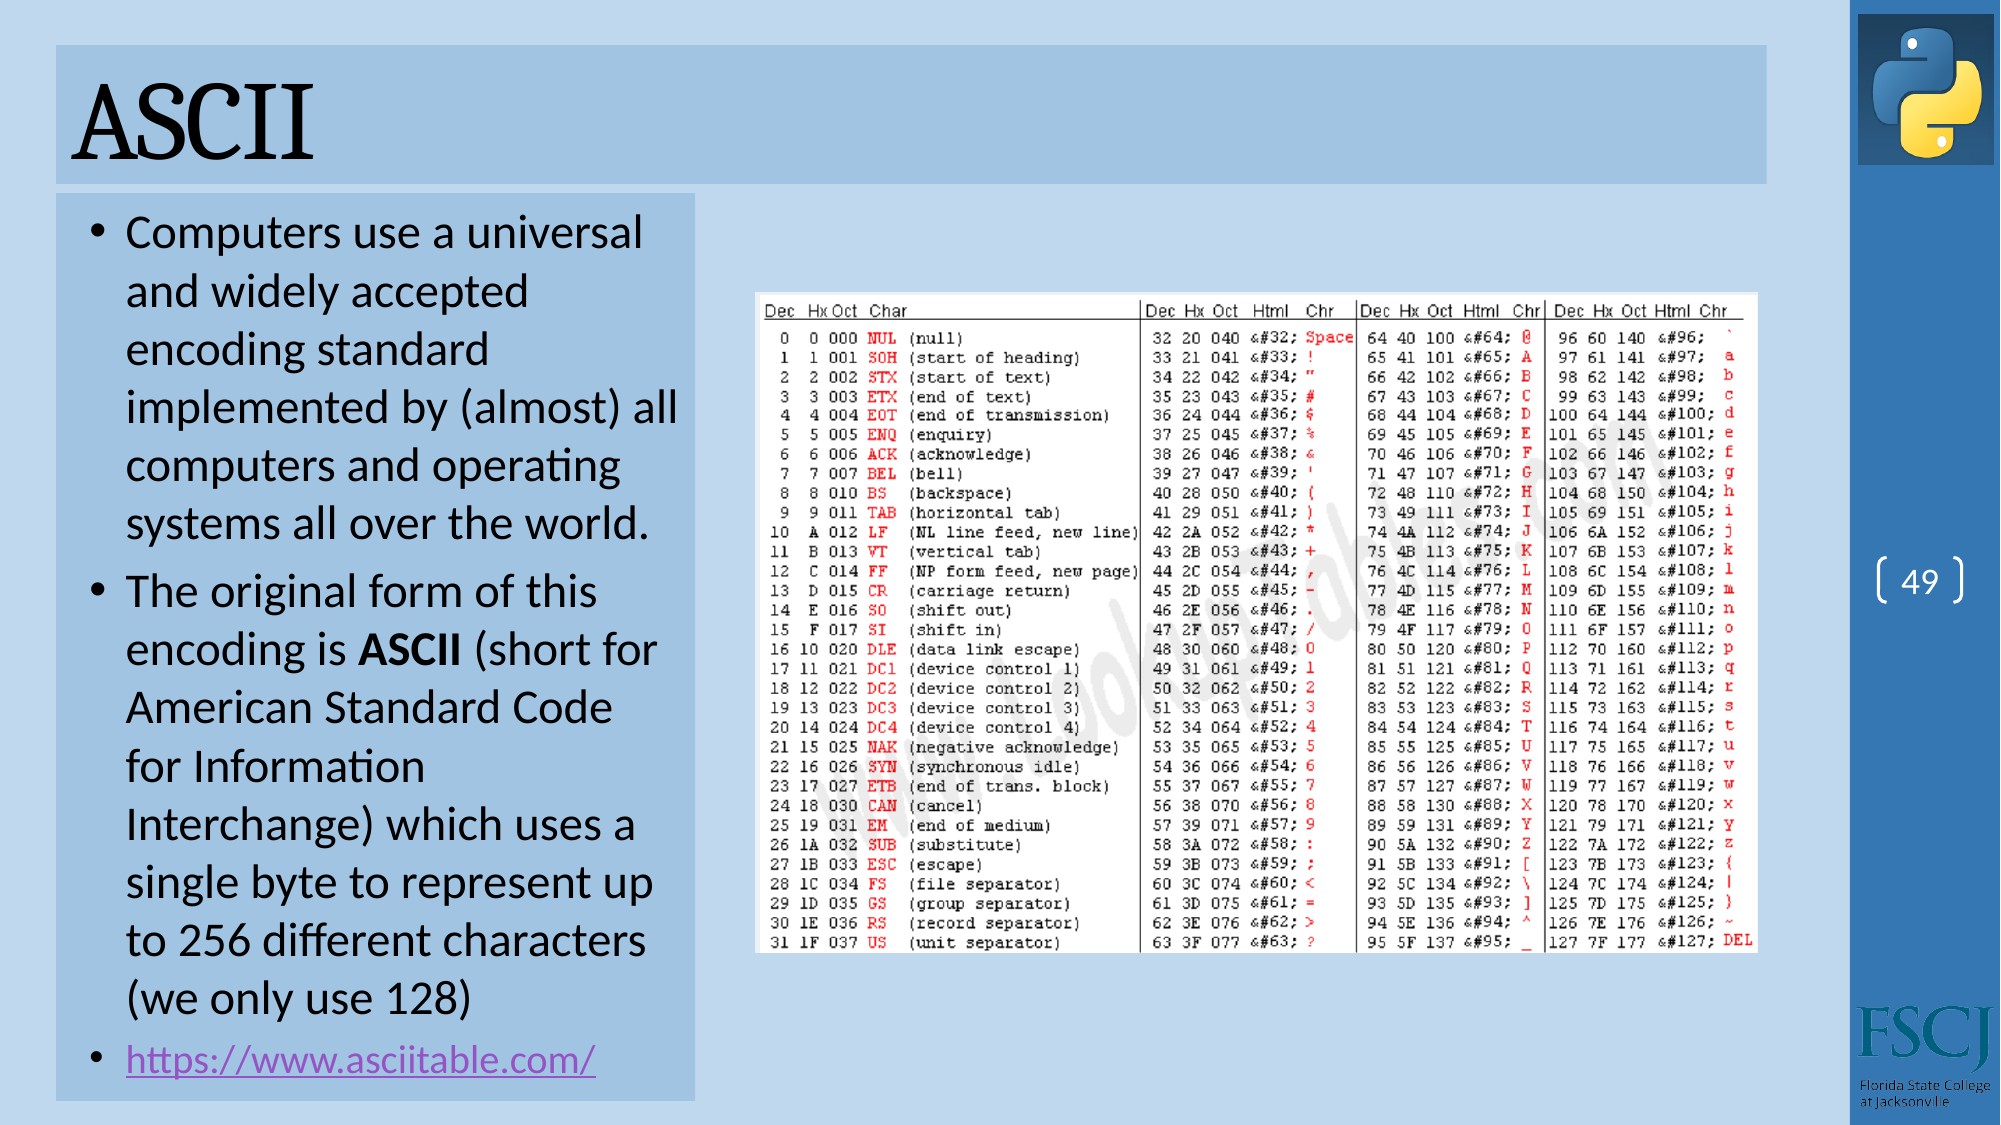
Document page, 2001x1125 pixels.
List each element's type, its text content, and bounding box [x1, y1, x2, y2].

picture [1858, 14, 1994, 165]
slide_number 49 [1876, 555, 1964, 604]
title ASCII [56, 45, 1767, 184]
list Computers use a universal and widely accepted encoding standard implemented by (almost) all computers and operating systems all over the world. The original form of this encoding is ASCII (short for American Standard Code for Information Interchange) which uses a single byte to represent up to 256 different characters (we only use 128) https://www.asciitable.com/ [56, 193, 696, 1101]
picture [1856, 1006, 1994, 1109]
picture [755, 291, 1758, 953]
